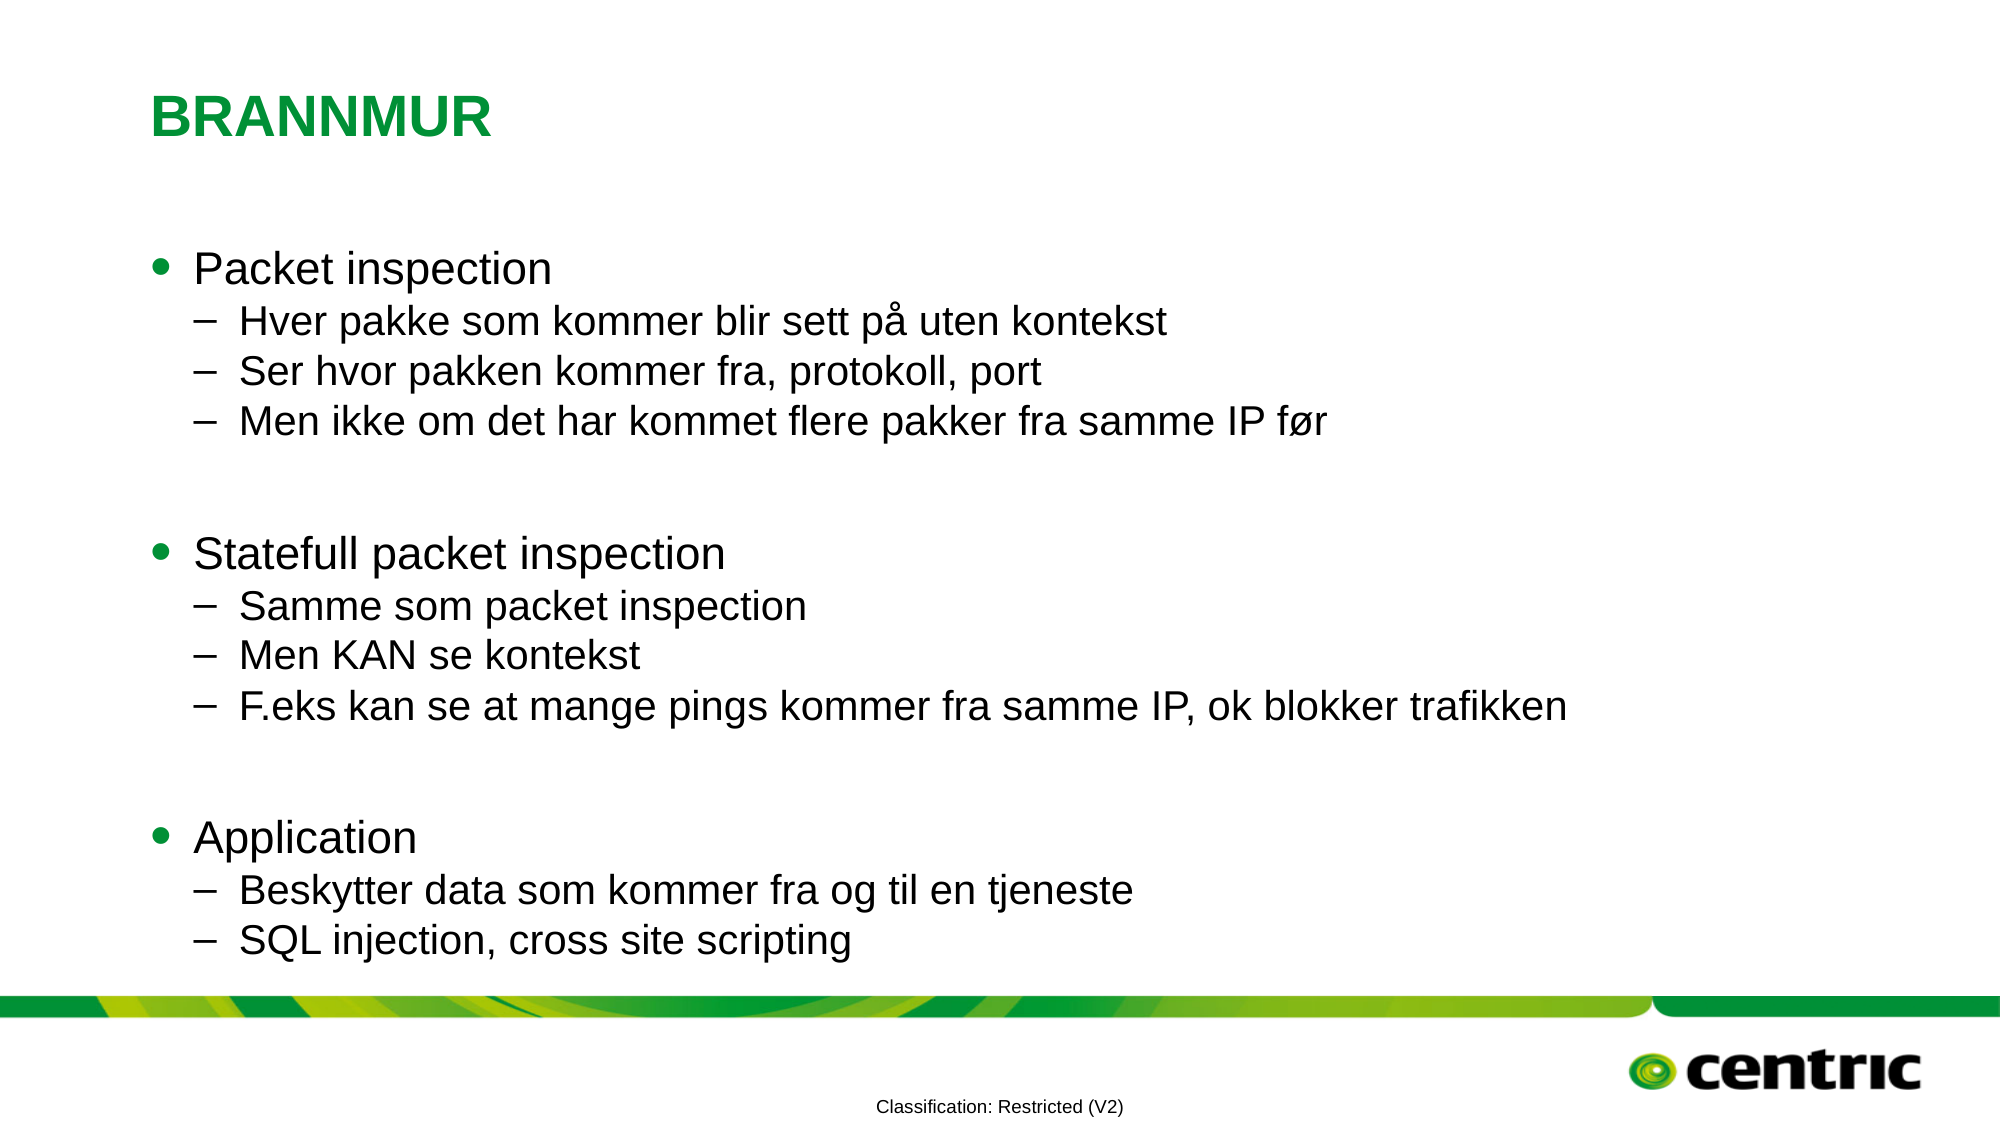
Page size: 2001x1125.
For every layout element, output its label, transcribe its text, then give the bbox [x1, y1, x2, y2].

picture [0, 995, 2000, 1125]
list Packet inspection Hver pakke som kommer blir sett på uten kontekst Ser hvor pakken kommer fra, protokoll, port Men ikke om det har kommet flere pakker fra samme IP før Statefull packet inspection Samme som packet inspection Men KAN se kontekst F.eks kan se at mange pings kommer fra samme IP, ok blokker trafikken Application Beskytter data som kommer fra og til en tjeneste SQL injection, cross site scripting [135, 231, 1921, 975]
title Brannmur [135, 77, 1921, 213]
